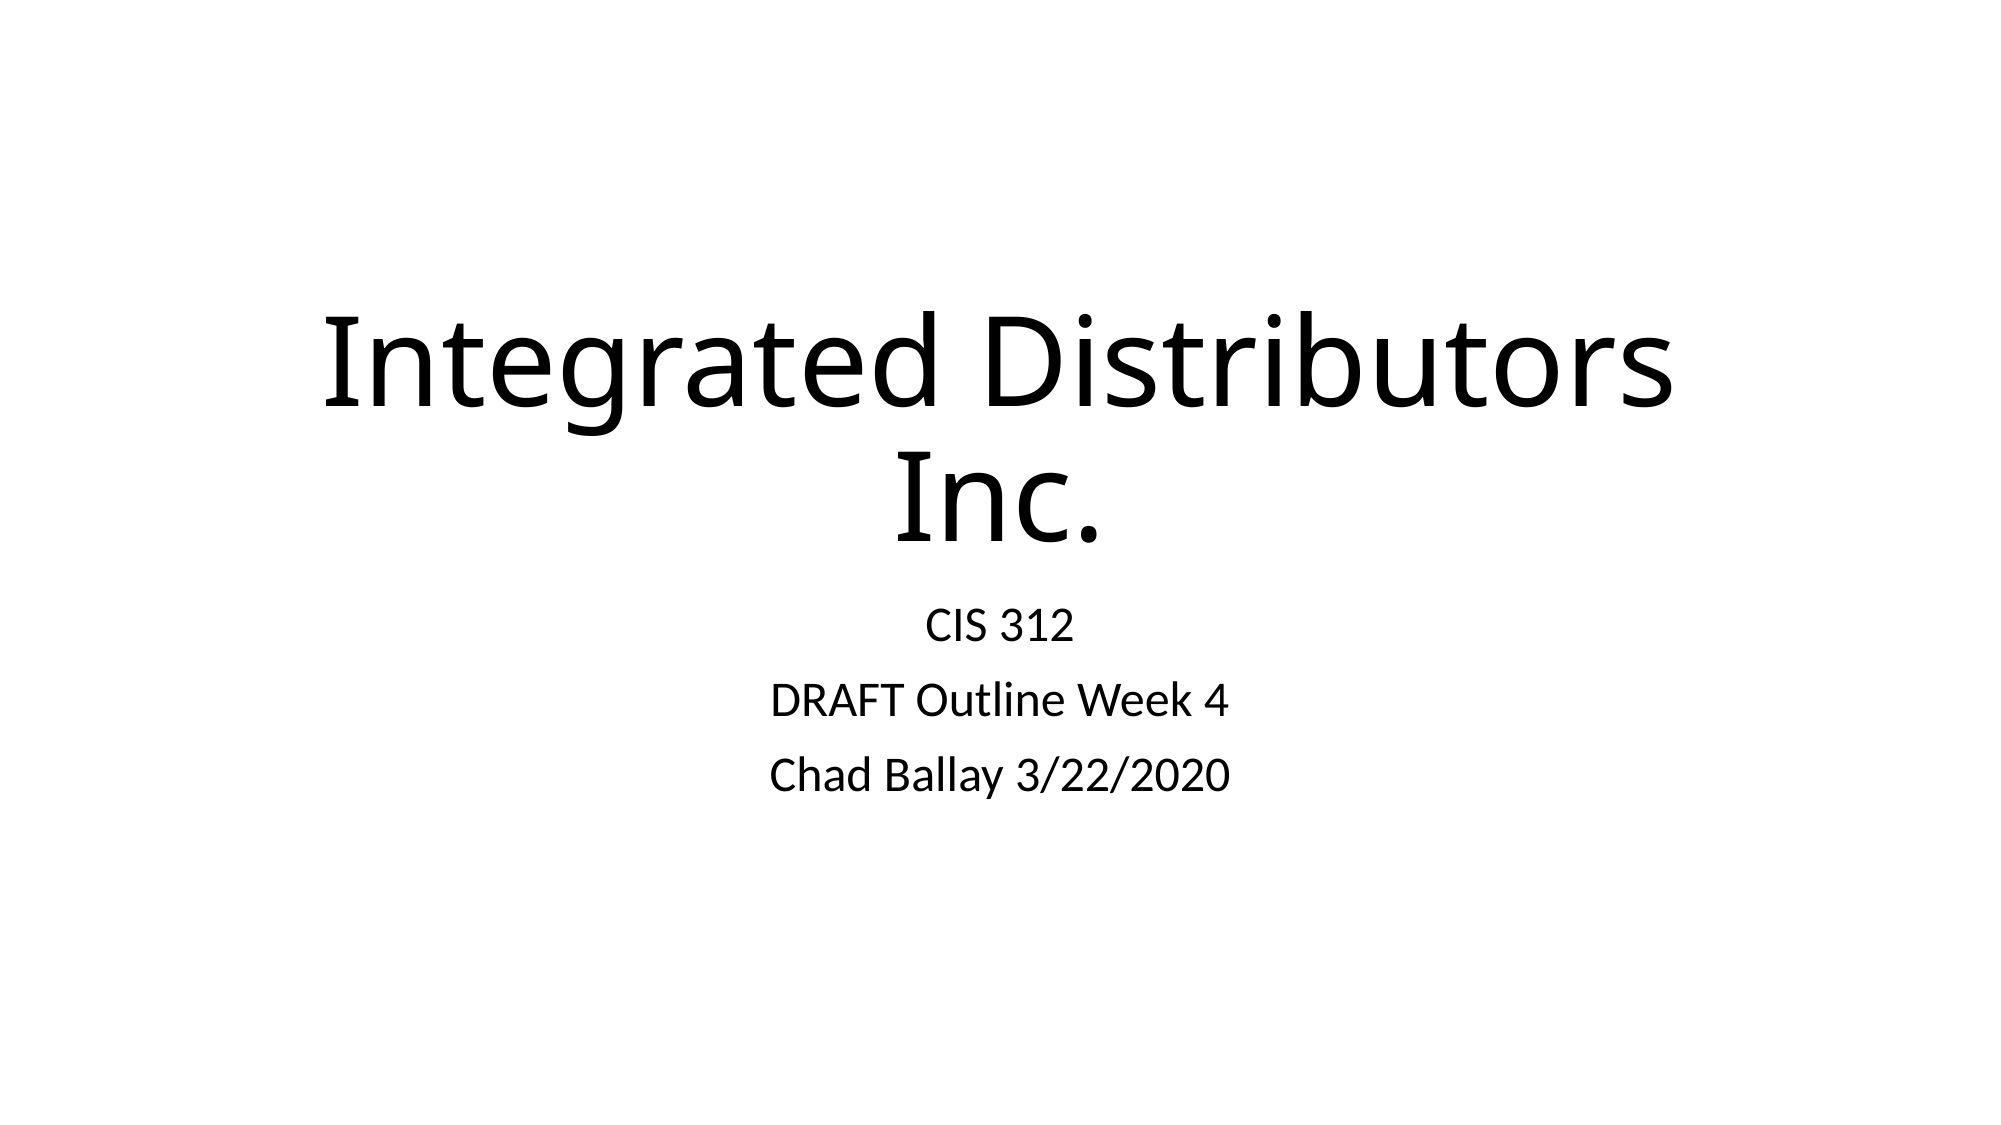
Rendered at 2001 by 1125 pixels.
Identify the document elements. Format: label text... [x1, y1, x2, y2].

subtitle CIS 312 DRAFT Outline Week 4 Chad Ballay 3/22/2020 [249, 590, 1750, 863]
title Integrated Distributors Inc. [249, 184, 1750, 576]
